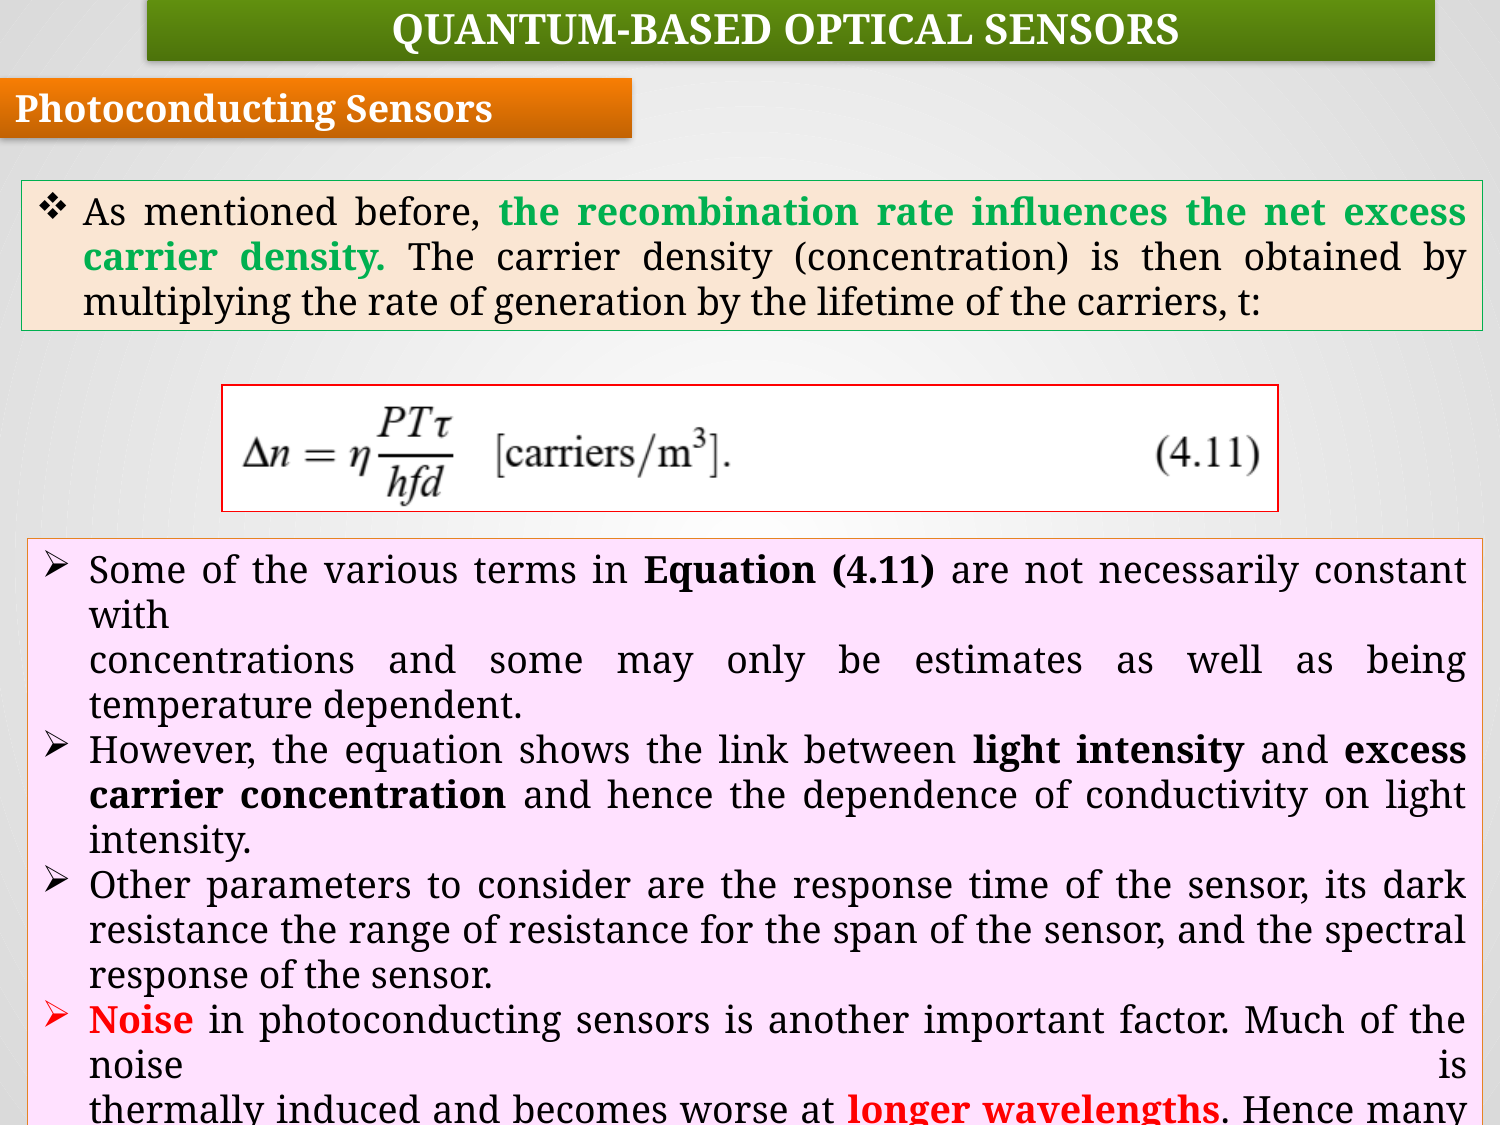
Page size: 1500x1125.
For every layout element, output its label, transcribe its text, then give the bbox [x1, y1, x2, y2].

picture [222, 385, 1278, 512]
text_box QUANTUM-BASED OPTICAL SENSORS [147, 0, 1435, 61]
text_box Some of the various terms in Equation (4.11) are not necessarily constant with concentrations and some may only be estimates as well as being temperature dependent. However, the equation shows the link between light intensity and excess carrier concentration and hence the dependence of conductivity on light intensity. Other parameters to consider are the response time of the sensor, its dark resistance the range of resistance for the span of the sensor, and the spectral response of the sensor. Noise in photoconducting sensors is another important factor. Much of the noise is thermally induced and becomes worse at longer wavelengths. Hence many IR sensors must be cooled for proper operation. [27, 538, 1483, 1125]
text_box Photoconducting Sensors [0, 78, 632, 138]
text_box As mentioned before, the recombination rate influences the net excess carrier density. The carrier density (concentration) is then obtained by multiplying the rate of generation by the lifetime of the carriers, t: [21, 180, 1483, 331]
